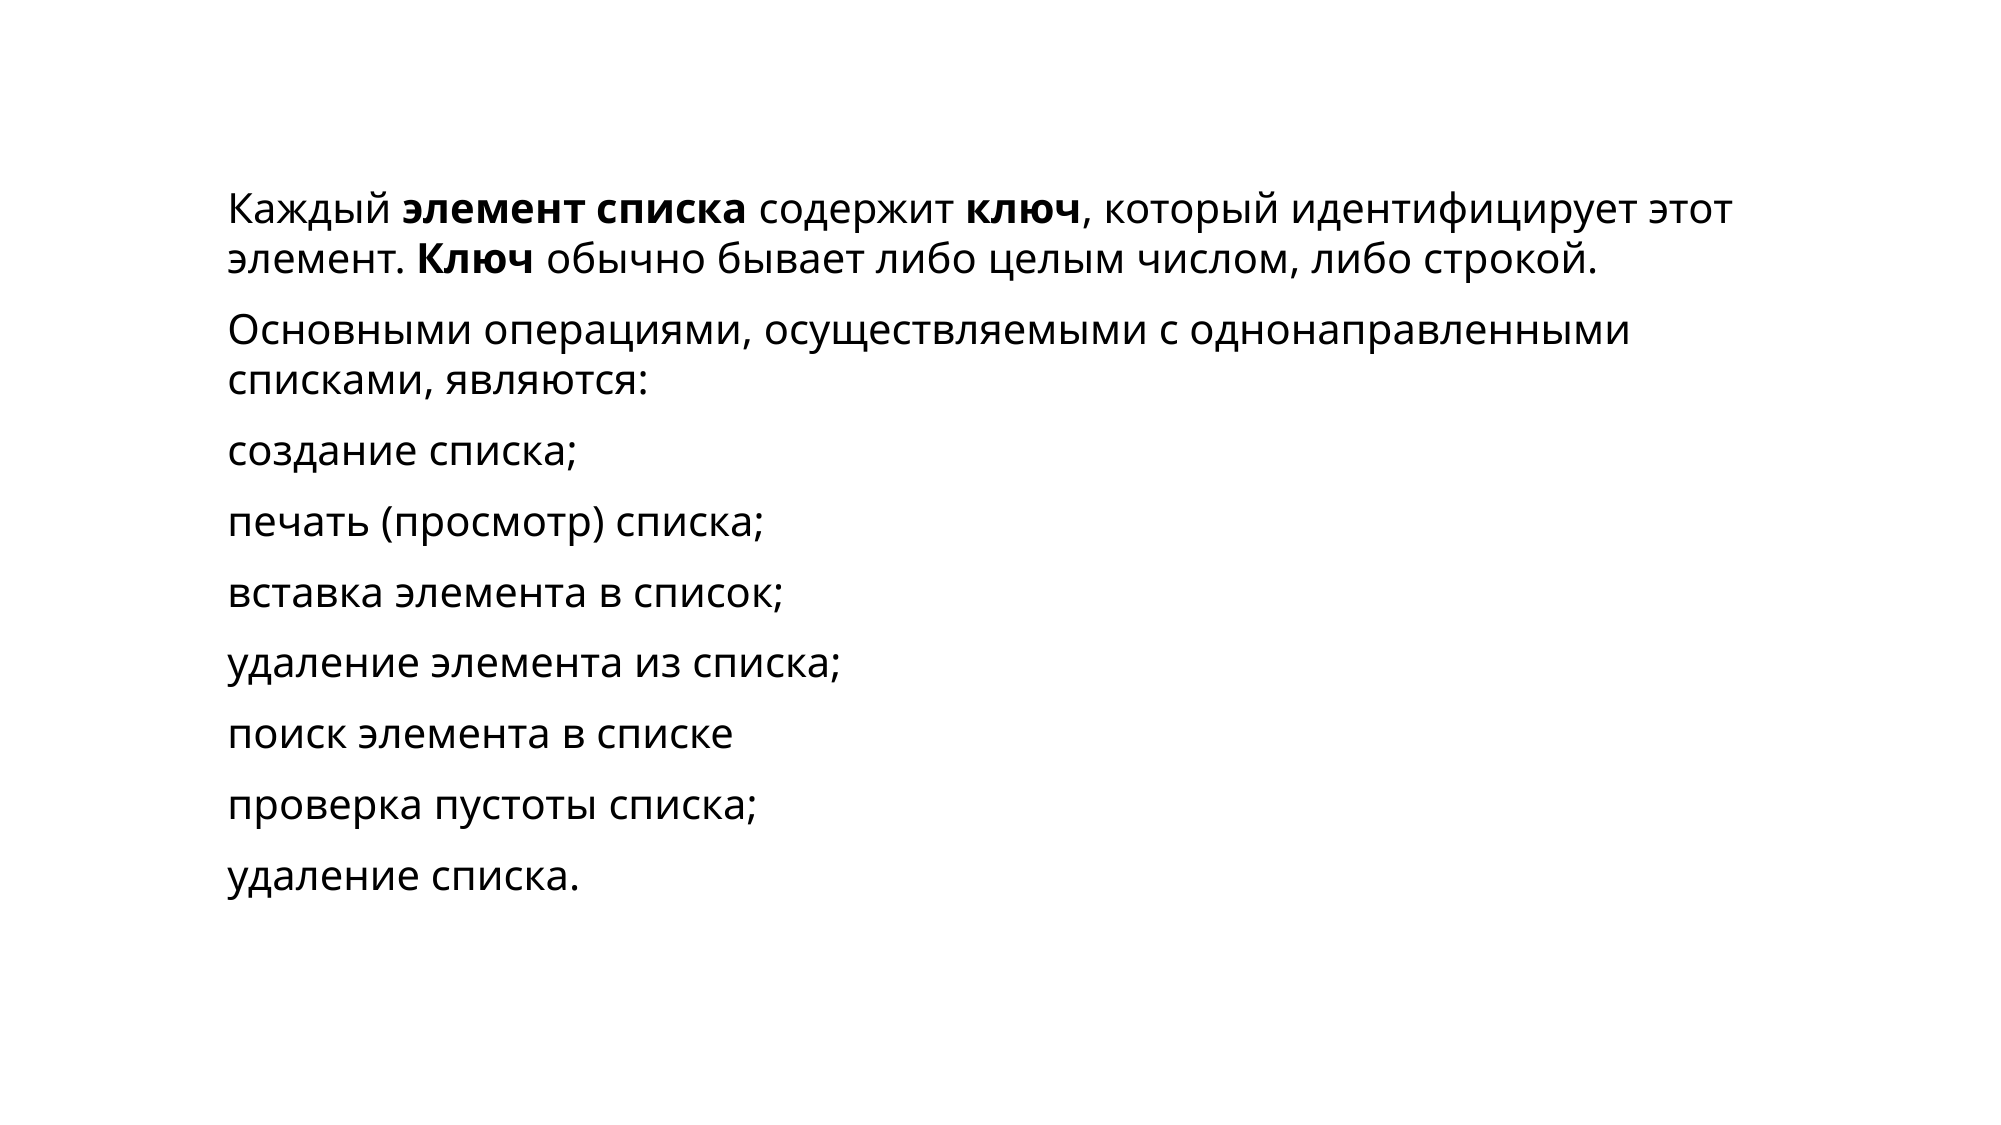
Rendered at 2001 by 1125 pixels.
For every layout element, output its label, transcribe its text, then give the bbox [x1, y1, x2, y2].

list Каждый элемент списка содержит ключ, который идентифицирует этот элемент. Ключ обычно бывает либо целым числом, либо строкой. Основными операциями, осуществляемыми с однонаправленными списками, являются: создание списка; печать (просмотр) списка; вставка элемента в список; удаление элемента из списка; поиск элемента в списке проверка пустоты списка; удаление списка. [212, 147, 1788, 1004]
